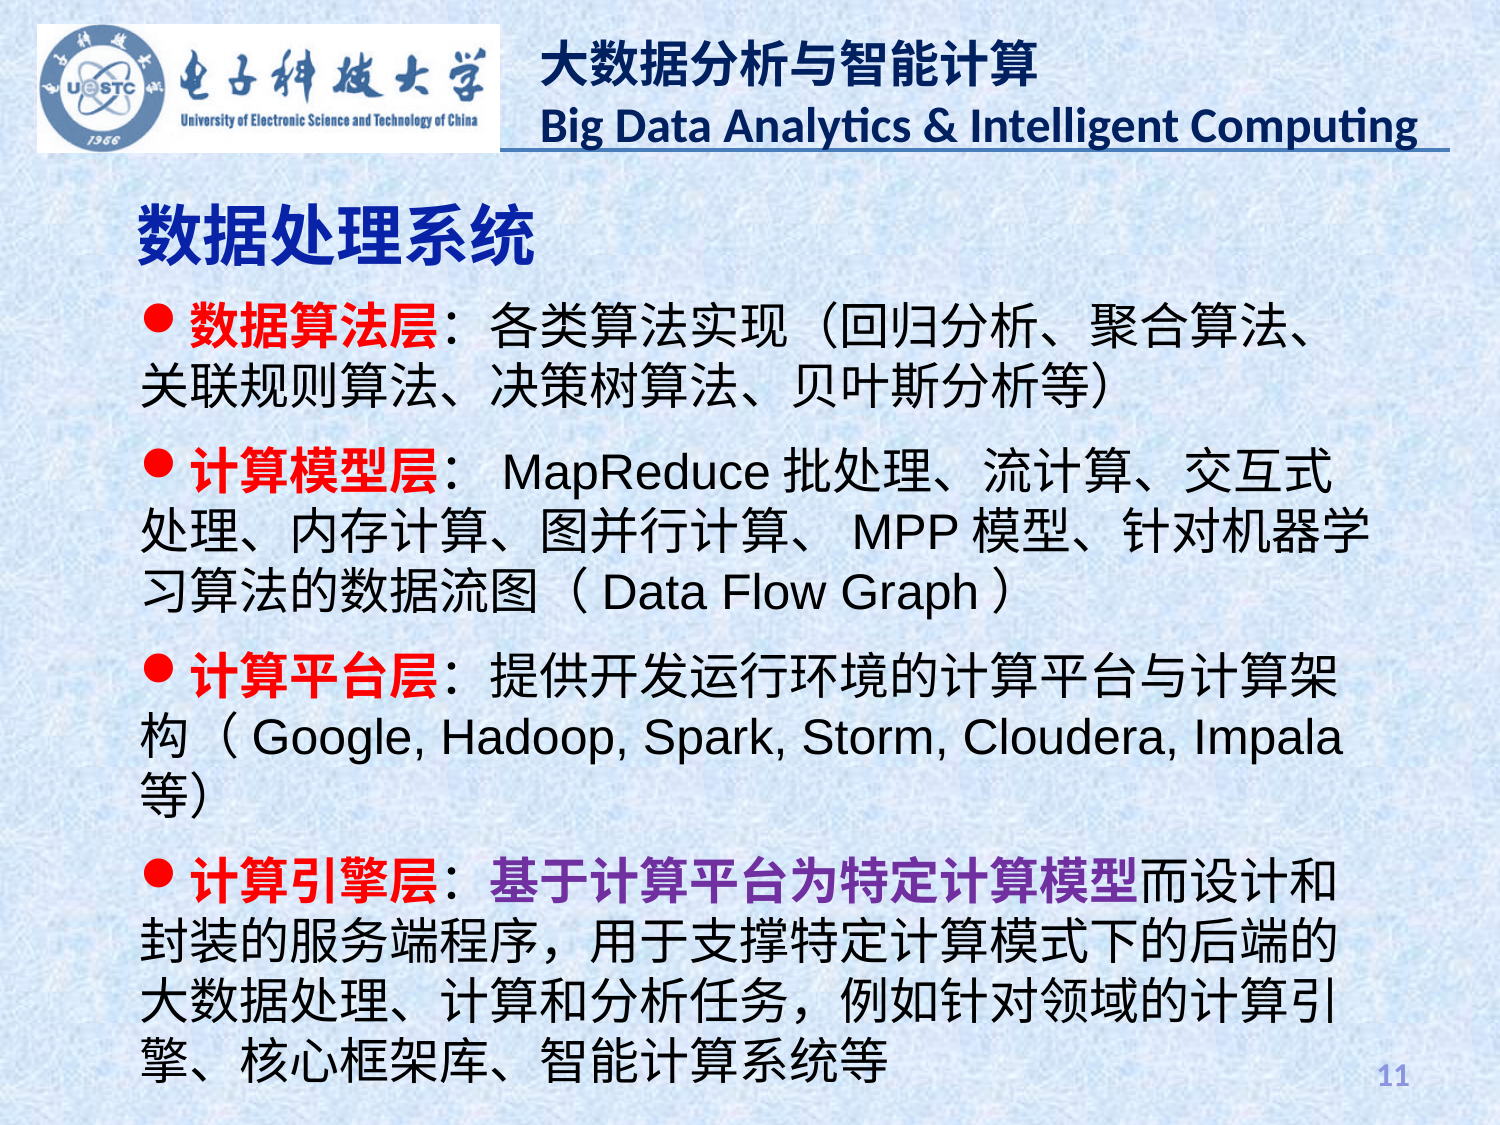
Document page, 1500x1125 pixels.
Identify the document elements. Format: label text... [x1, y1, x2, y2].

slide_number 11 [1074, 1042, 1425, 1103]
text_box 数据处理系统 [121, 186, 1422, 282]
text_box 大数据分析与智能计算 Big Data Analytics & Intelligent Computing [524, 24, 1438, 149]
text_box 数据算法层：各类算法实现（回归分析、聚合算法、关联规则算法、决策树算法、贝叶斯分析等） 计算模型层：MapReduce批处理、流计算、交互式处理、内存计算、图并行计算、MPP模型、针对机器学习算法的数据流图（Data Flow Graph） 计算平台层：提供开发运行环境的计算平台与计算架构（Google, Hadoop, Spark, Storm, Cloudera, Impala等） 计算引擎层：基于计算平台为特定计算模型而设计和封装的服务端程序，用于支撑特定计算模式下的后端的大数据处理、计算和分析任务，例如针对领域的计算引擎、核心框架库、智能计算系统等 [124, 287, 1388, 1098]
picture [0, 0, 1500, 1125]
